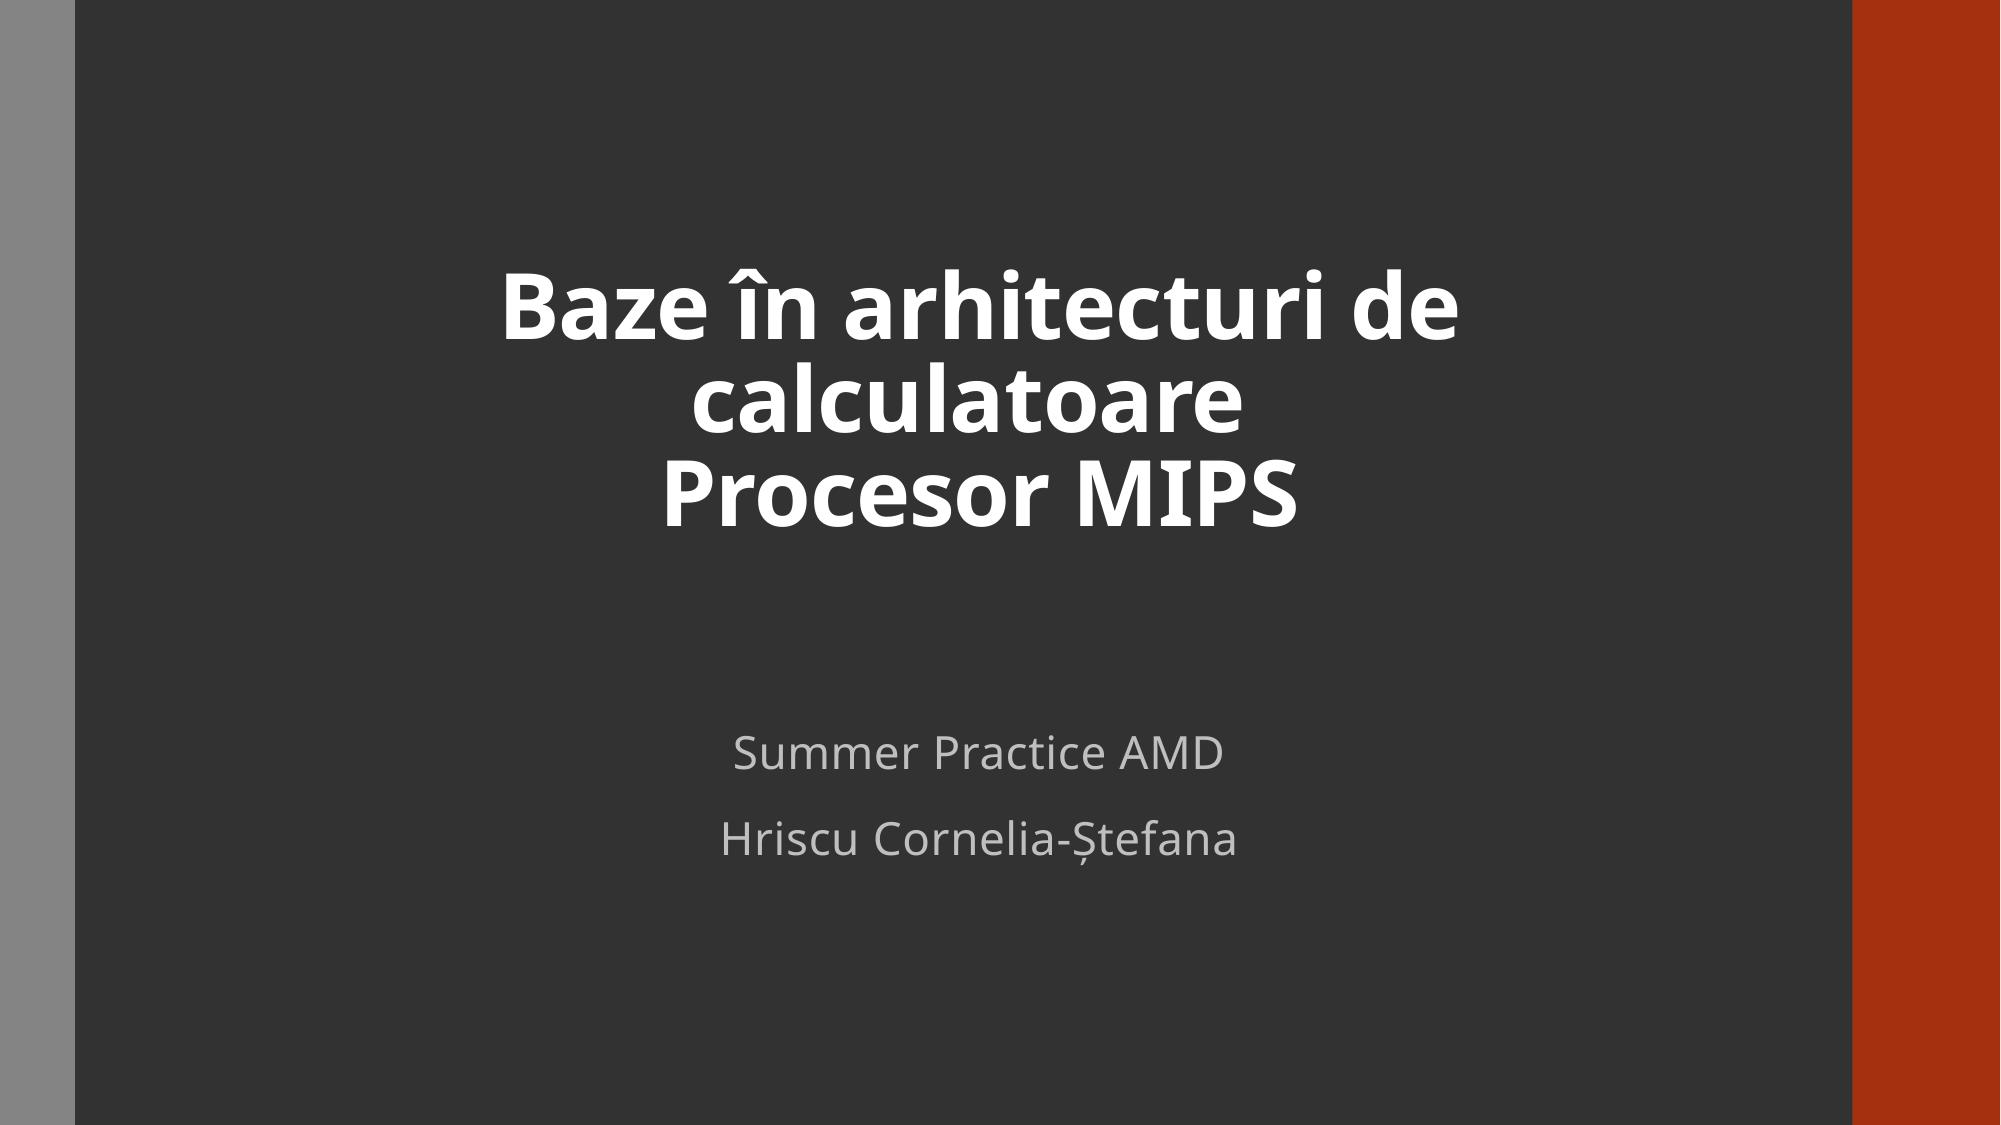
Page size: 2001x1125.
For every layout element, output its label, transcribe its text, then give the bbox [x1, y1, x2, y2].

title Baze în arhitecturi de calculatoare Procesor MIPS [206, 124, 1752, 603]
subtitle Summer Practice AMD Hriscu Cornelia-Ștefana [206, 720, 1752, 998]
